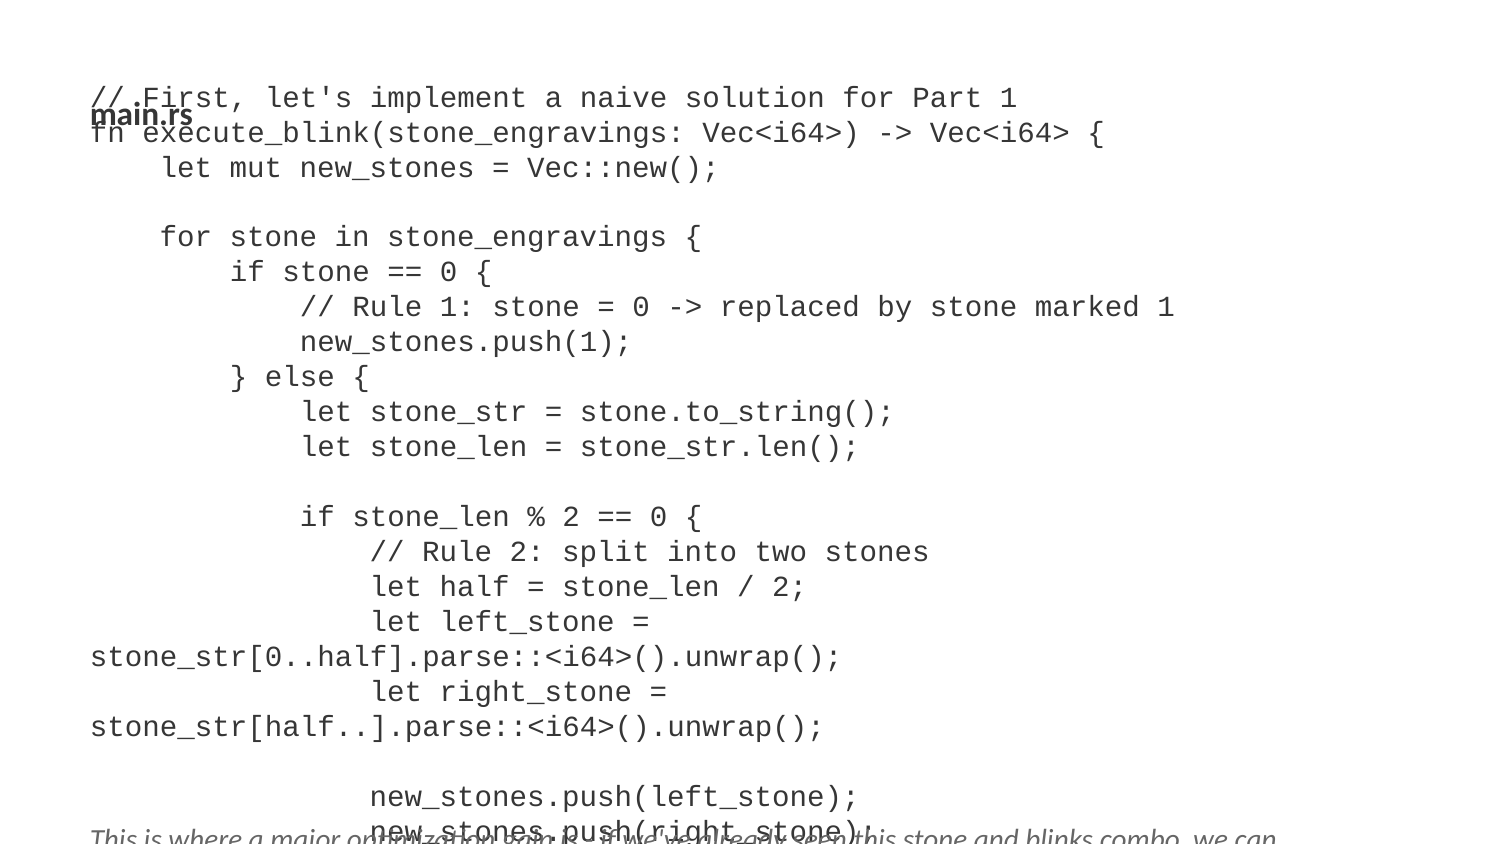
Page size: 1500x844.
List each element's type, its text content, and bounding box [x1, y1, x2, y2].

text_box main.rs [74, 74, 1425, 150]
text_box This is where a major optimization gain is - if we've already seen this stone and blinks combo, we can immediately return the count that this number of blinks results in for this stone! [74, 794, 1425, 844]
text_box use std::collections::HashMap; use std::fs::File; use std::io::{self, BufRead, BufReader}; use std::path::Path; type MemoKey = (i64, usize); // (stone_value, blinks_remaining) type MemoMap = HashMap<MemoKey, usize>; fn read_lines_as_int_arrays<P>(filename: P, sep: &str) -> io::Result<Vec<Vec<i32>>> where P: AsRef<Path>, { let file = File::open(filename)?; let reader = BufReader::new(file); let lines: Vec<Result<String, io::Error>> = reader.lines().collect(); let mut int_arrays: Vec<Vec<i32>> = Vec::new(); // split each line by the passed in sep and parse each element as an integer for line in lines { let line: String = line?; let int_array: Vec<i32> = line.split(sep).map(|x| x.parse::<i32>().unwrap()).collect(); int_arrays.push(int_array); } Ok(int_arrays) } fn main() { run_part_one(); } // First, let's implement a naive solution for Part 1 fn execute_blink(stone_engravings: Vec<i64>) -> Vec<i64> { let mut new_stones = Vec::new(); for stone in stone_engravings { if stone == 0 { // Rule 1: stone = 0 -> replaced by stone marked 1 new_stones.push(1); } else { let stone_str = stone.to_string(); let stone_len = stone_str.len(); if stone_len % 2 == 0 { // Rule 2: split into two stones let half = stone_len / 2; let left_stone = stone_str[0..half].parse::<i64>().unwrap(); let right_stone = stone_str[half..].parse::<i64>().unwrap(); new_stones.push(left_stone); new_stones.push(right_stone); } else { // Rule 3: multiply by 2024 new_stones.push(stone * 2024); } } } new_stones } pub fn run_part_one() -> std::io::Result<()> { let input = read_lines_as_int_arrays("src/day_11/input.txt", "")?; let initial_stone_engravings: Vec<i64> = input[0].iter().map(|&x| x as i64).collect(); let mut stone_engravings = initial_stone_engravings.clone(); for _ in 0..25 { stone_engravings = execute_blink(stone_engravings); } println!("Count of stones after 25 blinks: {}", stone_engravings.len()); Ok(()) } fn count_stones_recursive(stone: i64, blinks: usize, memo: &mut MemoMap) -> usize { if blinks == 0 { return 1; } let key = (stone, blinks); if let Some(&count) = memo.get(&key) { return count; } let result = if stone == 0 { count_stones_recursive(1, blinks - 1, memo) } else { let digit_count = stone.to_string().len(); if digit_count % 2 == 0 { [74, 179, 1425, 780]
